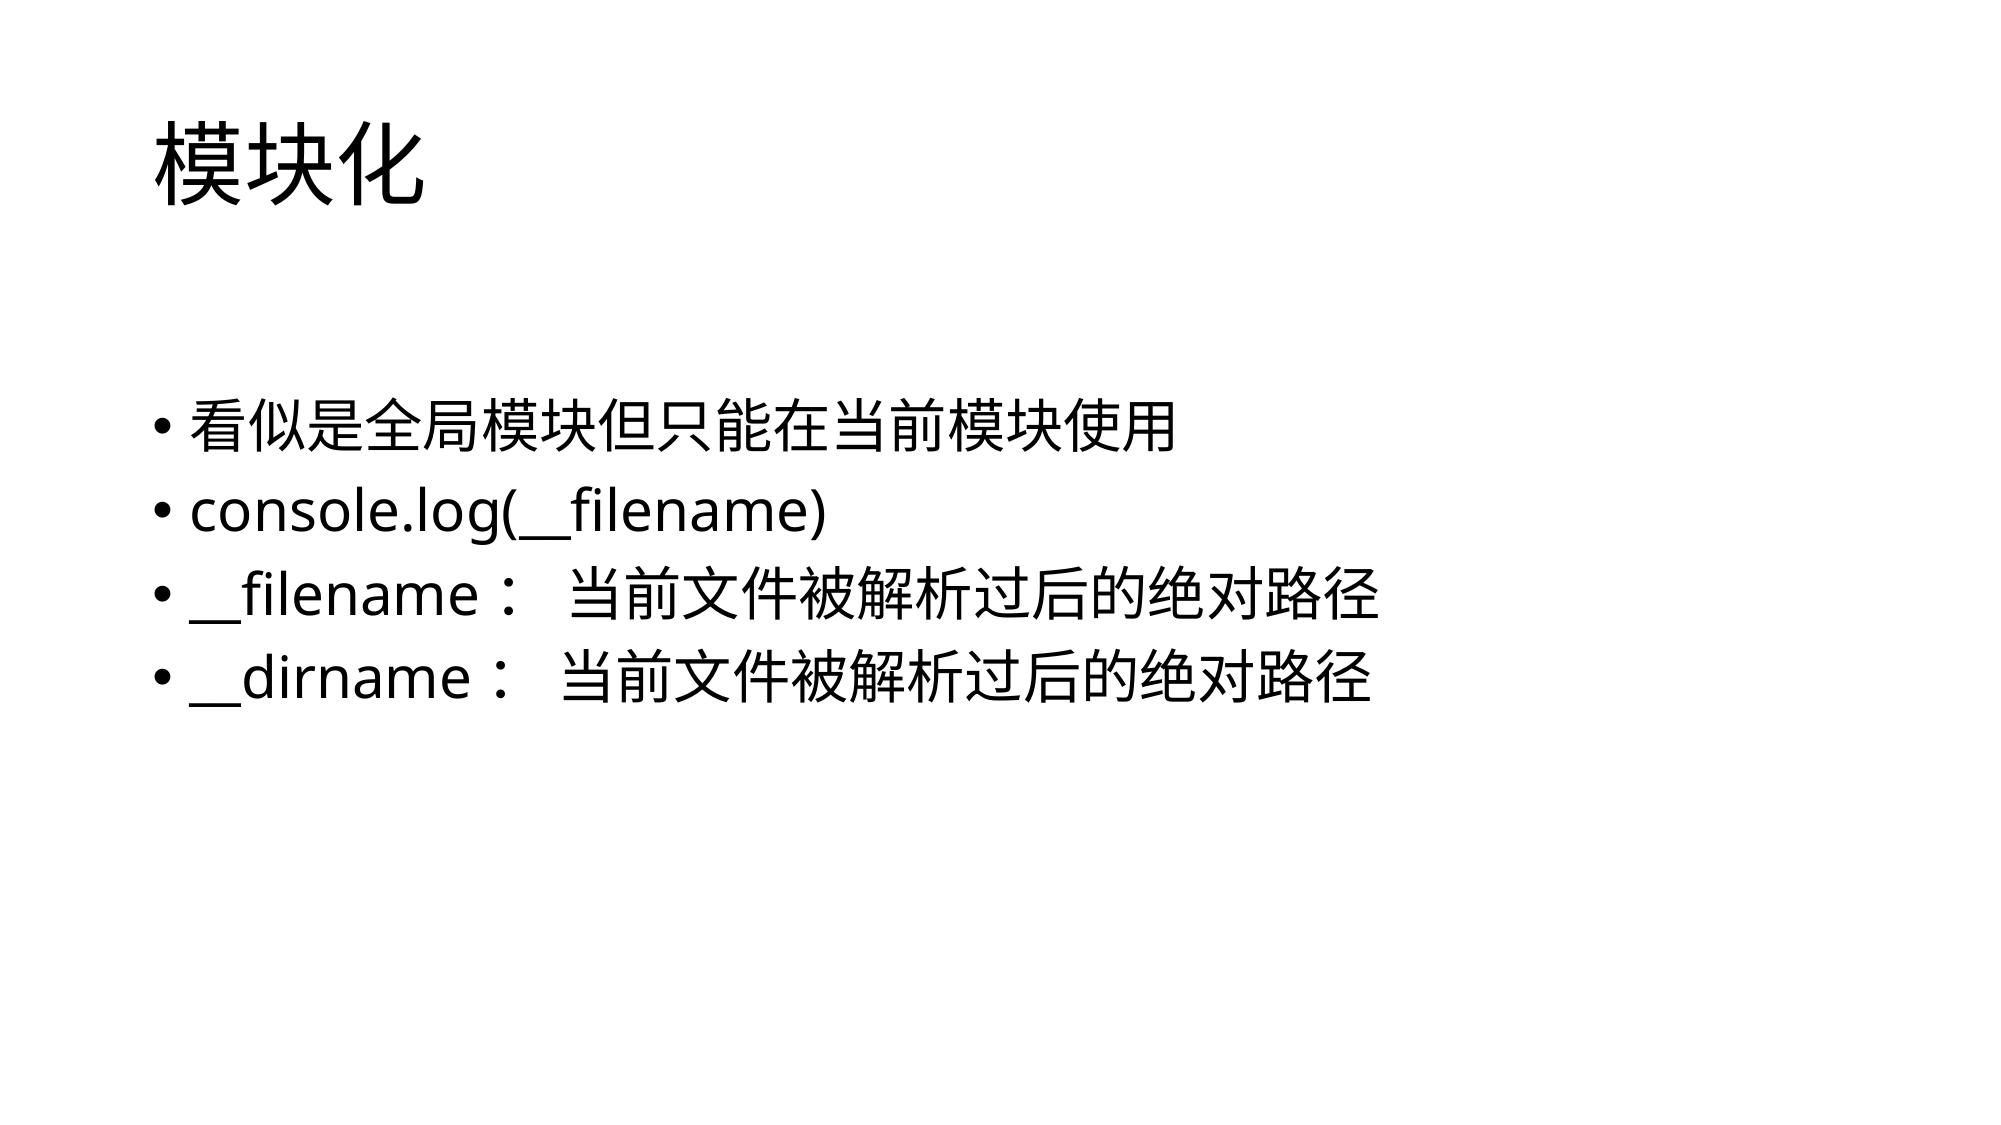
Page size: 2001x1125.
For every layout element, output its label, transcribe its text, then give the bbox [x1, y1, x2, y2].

list 看似是全局模块但只能在当前模块使用 console.log(__filename) __filename： 当前文件被解析过后的绝对路径 __dirname： 当前文件被解析过后的绝对路径 [137, 299, 1863, 1014]
title 模块化 [137, 59, 1863, 278]
